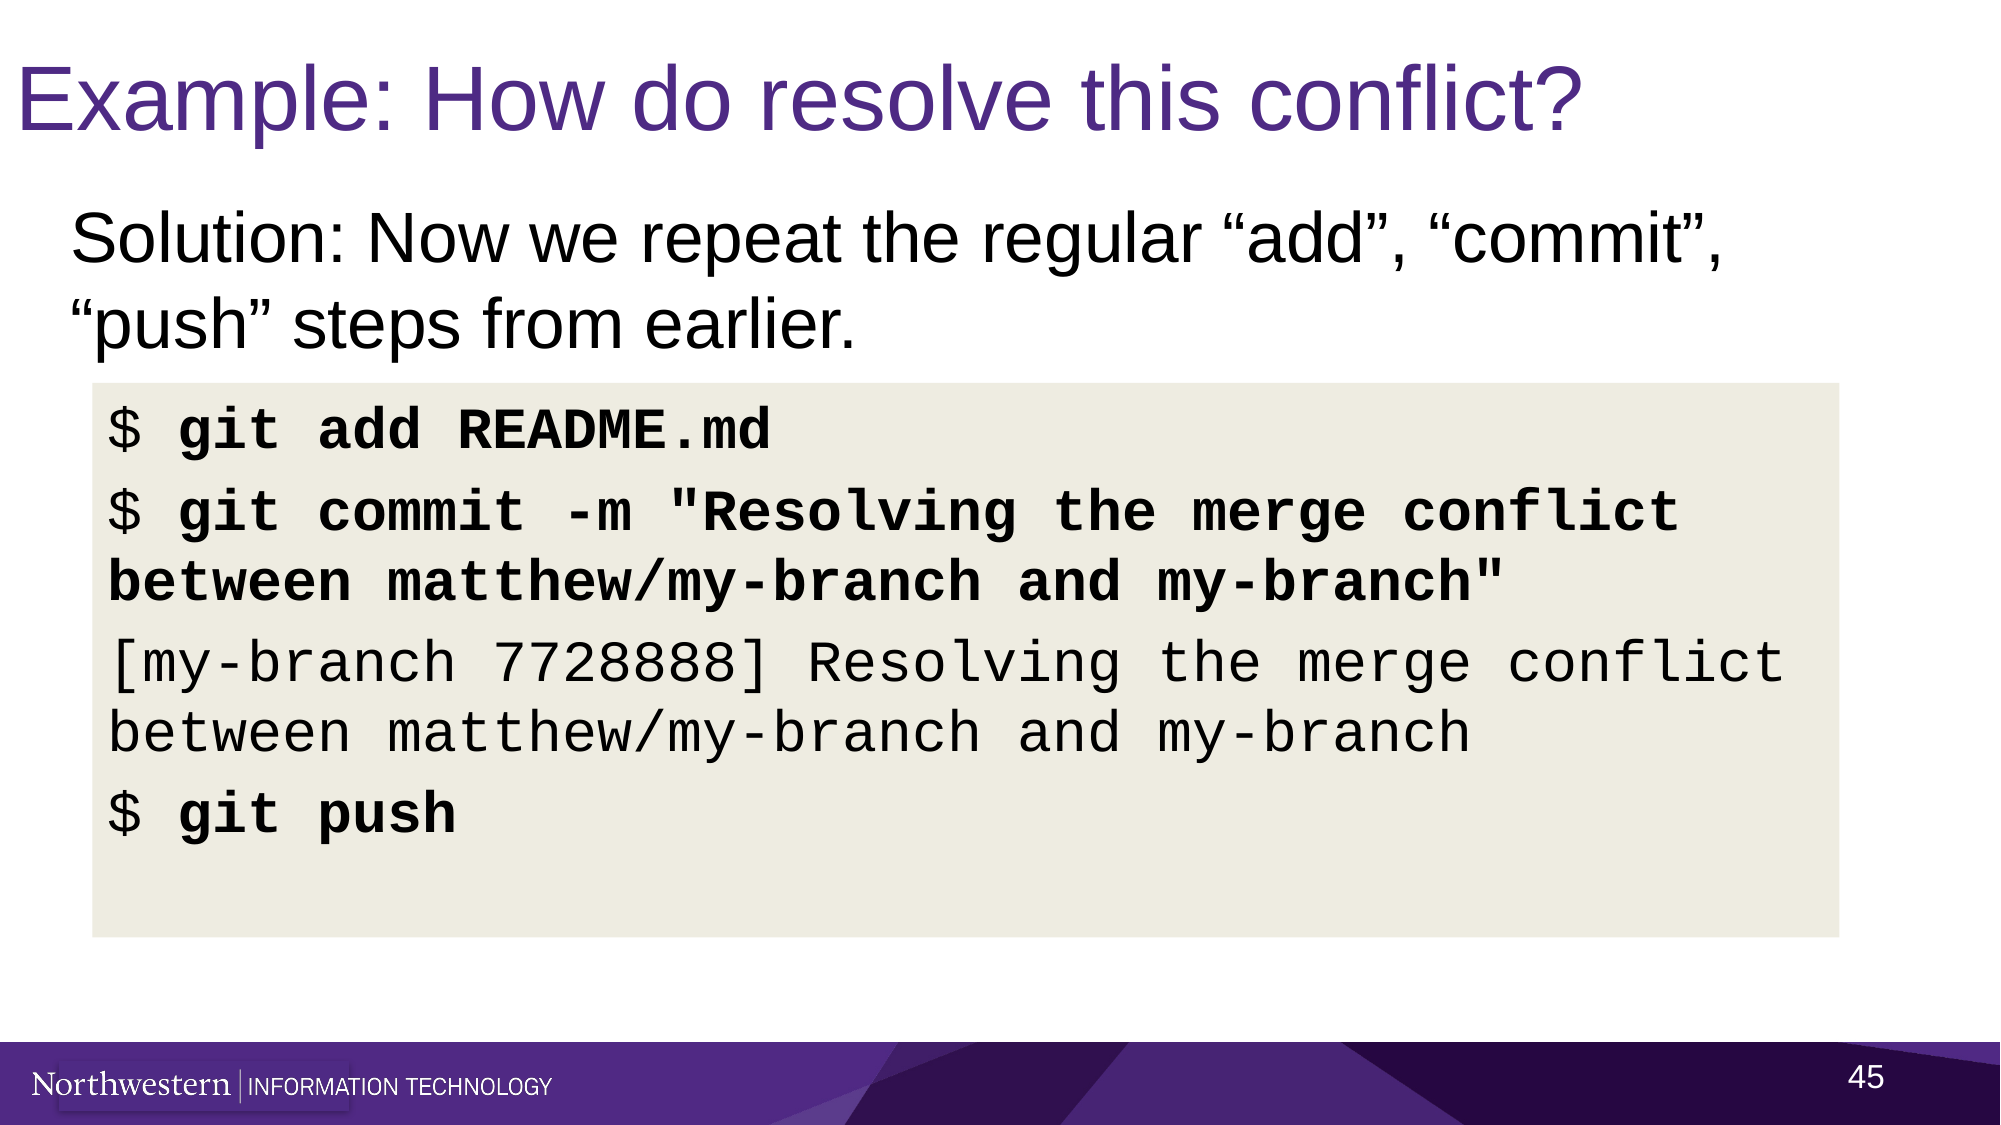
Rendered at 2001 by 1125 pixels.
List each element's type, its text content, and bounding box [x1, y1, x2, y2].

picture [0, 0, 2000, 1125]
slide_number 45 [1433, 1042, 1900, 1103]
title Example: How do resolve this conflict? [0, 0, 1911, 188]
text_box Solution: Now we repeat the regular “add”, “commit”, “push” steps from earlier. [55, 183, 1840, 372]
list $ git add README.md $ git commit -m "Resolving the merge conflict between matthew/my-branch and my-branch" [my-branch 7728888] Resolving the merge conflict between matthew/my-branch and my-branch $ git push [92, 382, 1840, 938]
